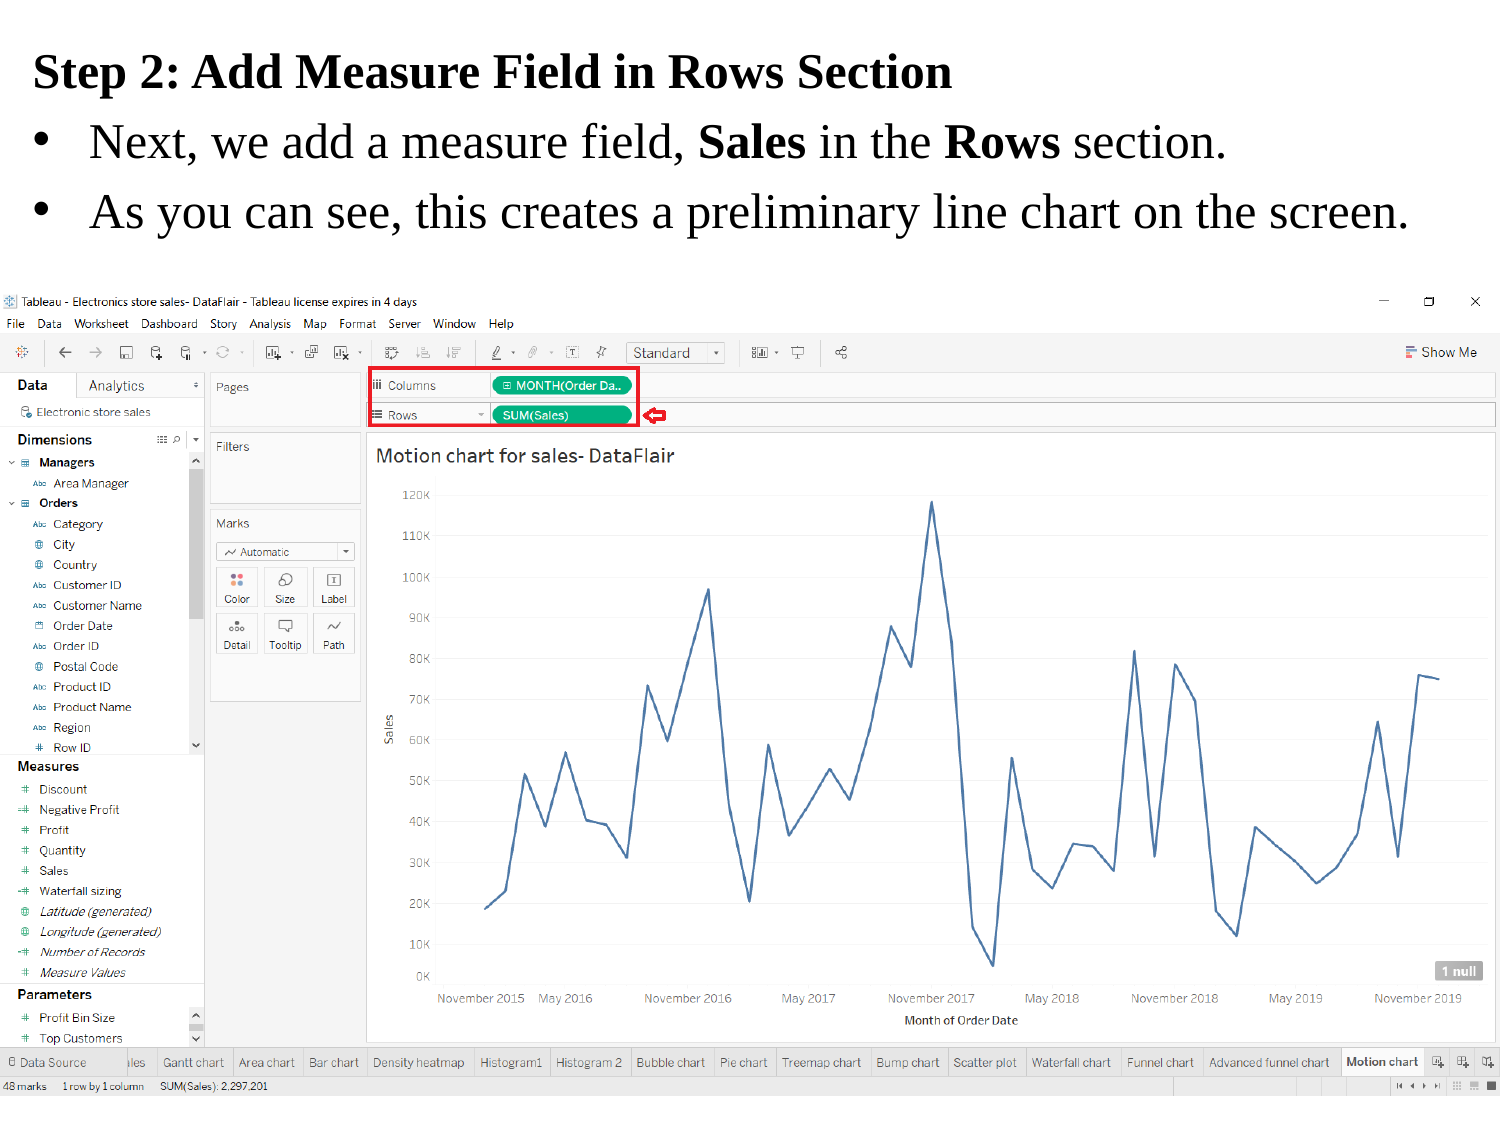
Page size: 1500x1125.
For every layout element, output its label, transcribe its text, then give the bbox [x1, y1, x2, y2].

picture [0, 290, 1500, 1096]
list Step 2: Add Measure Field in Rows Section Next, we add a measure field, Sales in the Rows section. As you can see, this creates a preliminary line chart on the screen. [17, 30, 1471, 289]
